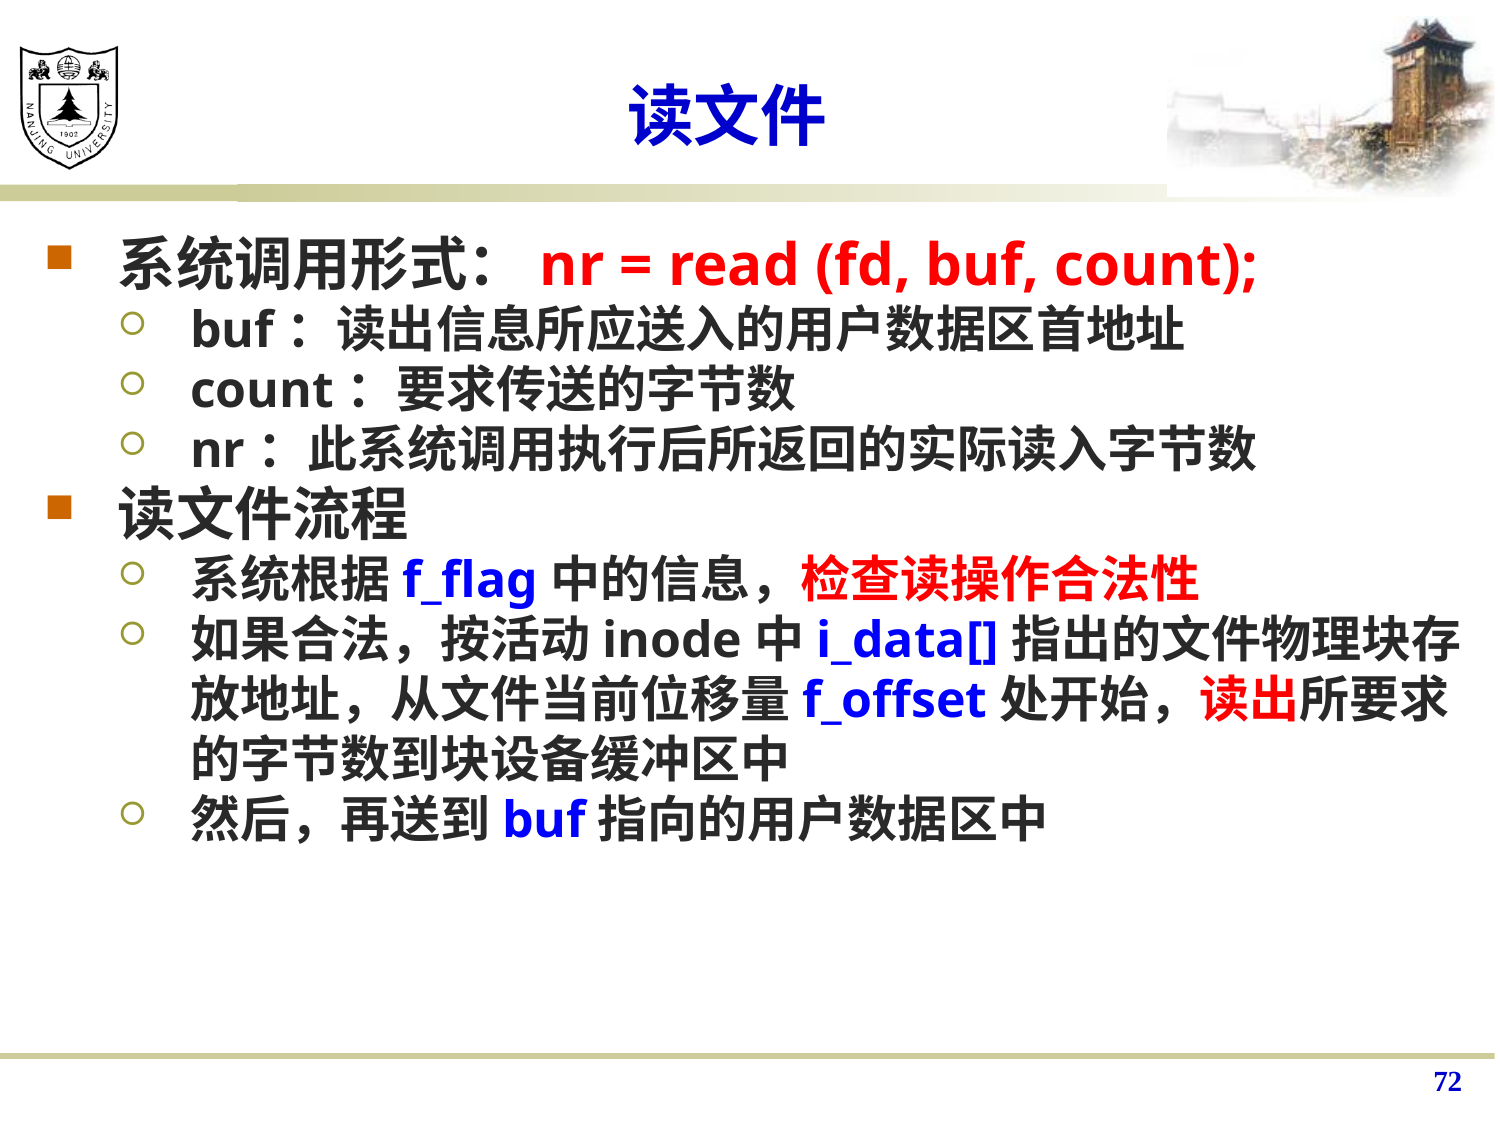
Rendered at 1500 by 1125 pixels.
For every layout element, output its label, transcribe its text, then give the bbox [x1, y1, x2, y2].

slide_number 72 [1399, 1054, 1496, 1125]
list 系统调用形式：nr = read (fd, buf, count); buf：读出信息所应送入的用户数据区首地址 count：要求传送的字节数 nr：此系统调用执行后所返回的实际读入字节数 读文件流程 系统根据f_flag中的信息，检查读操作合法性 如果合法，按活动inode中i_data[]指出的文件物理块存放地址，从文件当前位移量f_offset处开始，读出所要求的字节数到块设备缓冲区中 然后，再送到buf指向的用户数据区中 [29, 219, 1483, 1035]
title 读文件 [123, 66, 1331, 161]
picture [14, 42, 124, 173]
picture [1167, 16, 1495, 197]
picture [0, 1053, 1495, 1059]
